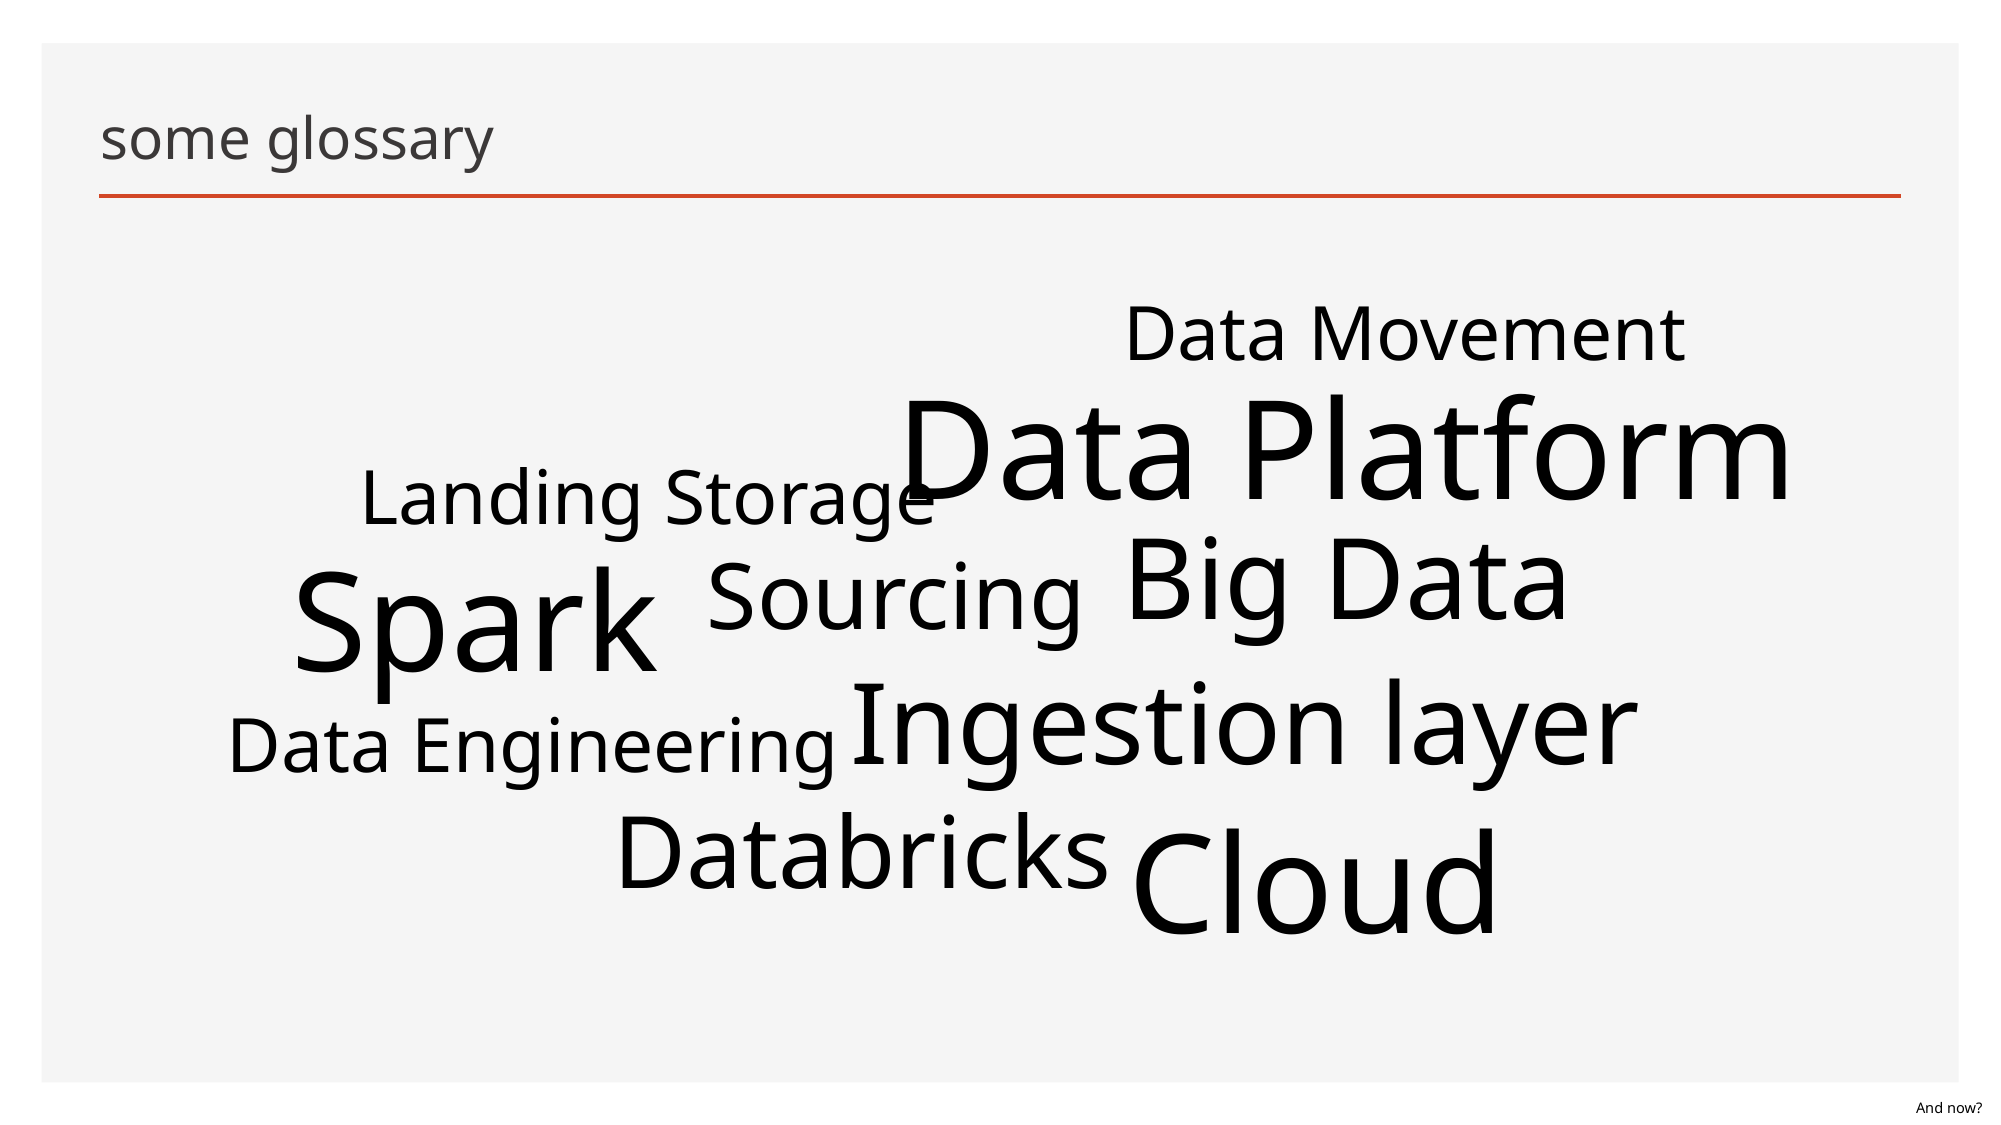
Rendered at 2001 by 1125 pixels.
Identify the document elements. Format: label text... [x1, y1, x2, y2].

text_box Data Platform [881, 354, 1814, 535]
text_box And now? [1901, 1091, 2000, 1124]
text_box Spark [276, 526, 674, 707]
text_box Landing Storage [344, 442, 954, 548]
text_box Ingestion layer [835, 644, 1656, 795]
text_box Sourcing [691, 535, 1102, 656]
text_box Data Engineering [211, 689, 835, 795]
text_box Databricks [585, 781, 1141, 917]
text_box Cloud [1113, 788, 1519, 969]
title some glossary [85, 73, 1214, 179]
text_box Big Data [1107, 499, 1588, 650]
text_box Data Movement [1108, 277, 1702, 383]
